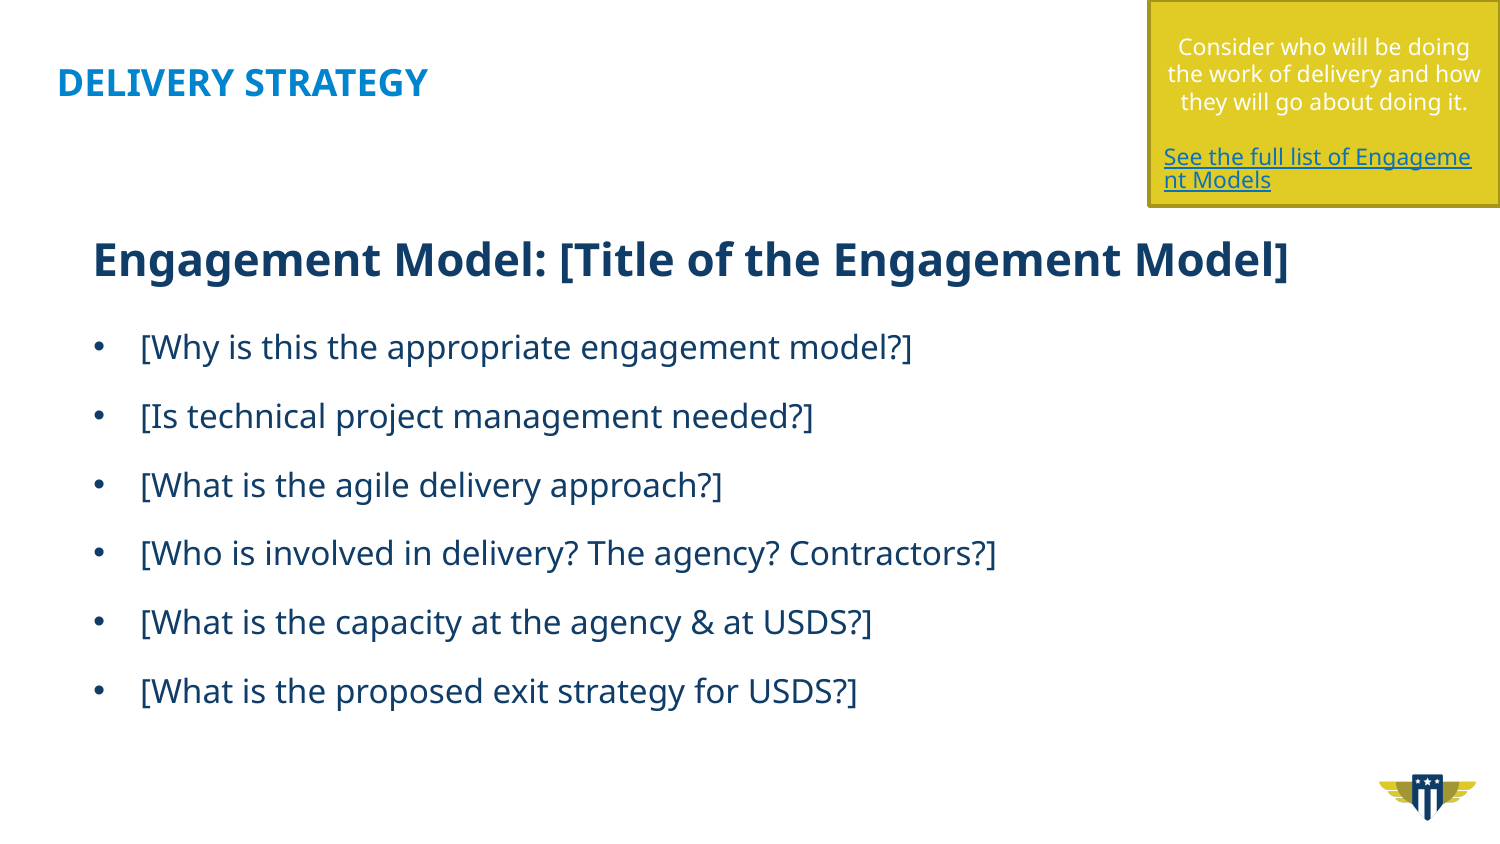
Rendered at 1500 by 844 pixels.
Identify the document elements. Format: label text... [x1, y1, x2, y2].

list [Why is this the appropriate engagement model?] [Is technical project management needed?] [What is the agile delivery approach?] [Who is involved in delivery? The agency? Contractors?] [What is the capacity at the agency & at USDS?] [What is the proposed exit strategy for USDS?] [82, 311, 1292, 740]
picture [1374, 765, 1481, 830]
text_box Consider who will be doing the work of delivery and how they will go about doing it. See the full list of Engagement Models [1147, 0, 1500, 208]
list Engagement Model: [Title of the Engagement Model] [81, 205, 1419, 294]
title DELIVERY STRATEGY [56, 51, 1147, 122]
